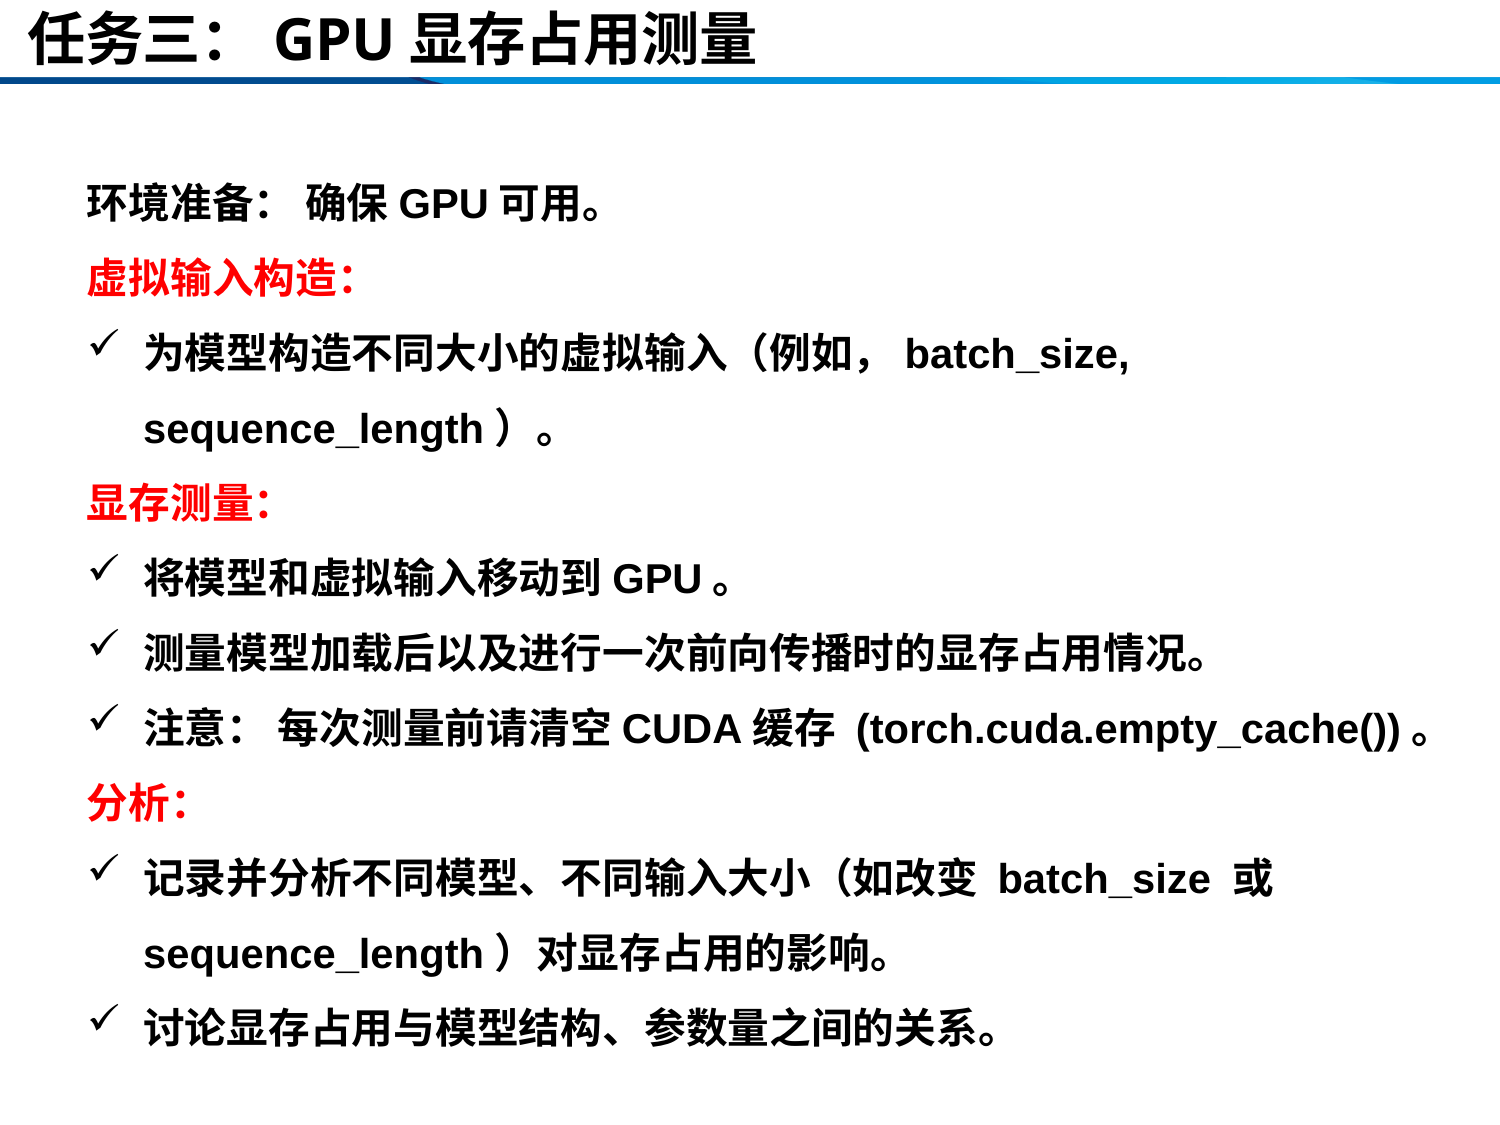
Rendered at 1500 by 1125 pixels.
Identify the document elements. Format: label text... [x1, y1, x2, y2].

title 任务三：GPU显存占用测量 [24, 0, 963, 191]
picture [0, 77, 24, 84]
text_box 环境准备： 确保GPU可用。 虚拟输入构造： 为模型构造不同大小的虚拟输入（例如，batch_size, sequence_length）。 显存测量： 将模型和虚拟输入移动到GPU。 测量模型加载后以及进行一次前向传播时的显存占用情况。 注意： 每次测量前请清空CUDA缓存 (torch.cuda.empty_cache())。 分析： 记录并分析不同模型、不同输入大小（如改变 batch_size 或 sequence_length）对显存占用的影响。 讨论显存占用与模型结构、参数量之间的关系。 [72, 144, 1493, 1059]
